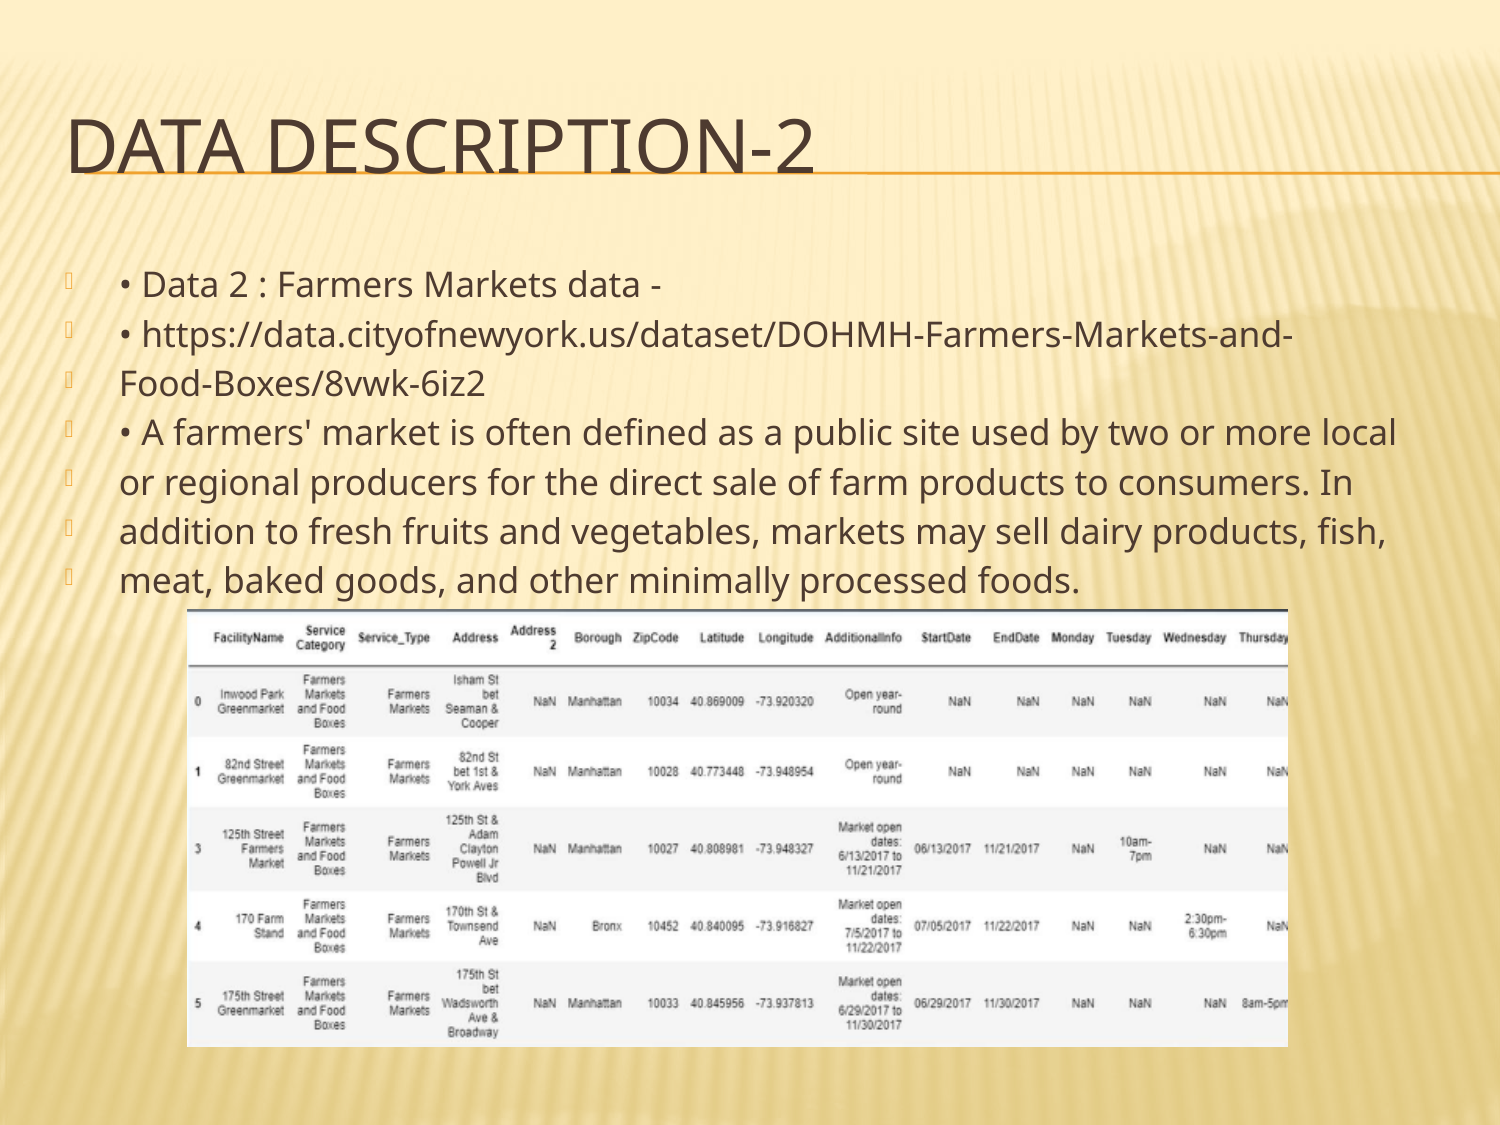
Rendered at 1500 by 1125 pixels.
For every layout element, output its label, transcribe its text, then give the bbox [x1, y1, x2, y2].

picture [187, 609, 1288, 1048]
list • Data 2 : Farmers Markets data - • https://data.cityofnewyork.us/dataset/DOHMH-Farmers-Markets-and- Food-Boxes/8vwk-6iz2 • A farmers' market is often defined as a public site used by two or more local or regional producers for the direct sale of farm products to consumers. In addition to fresh fruits and vegetables, markets may sell dairy products, fish, meat, baked goods, and other minimally processed foods. [50, 254, 1465, 610]
title DATA DESCRIPTION-2 [50, 75, 1475, 213]
